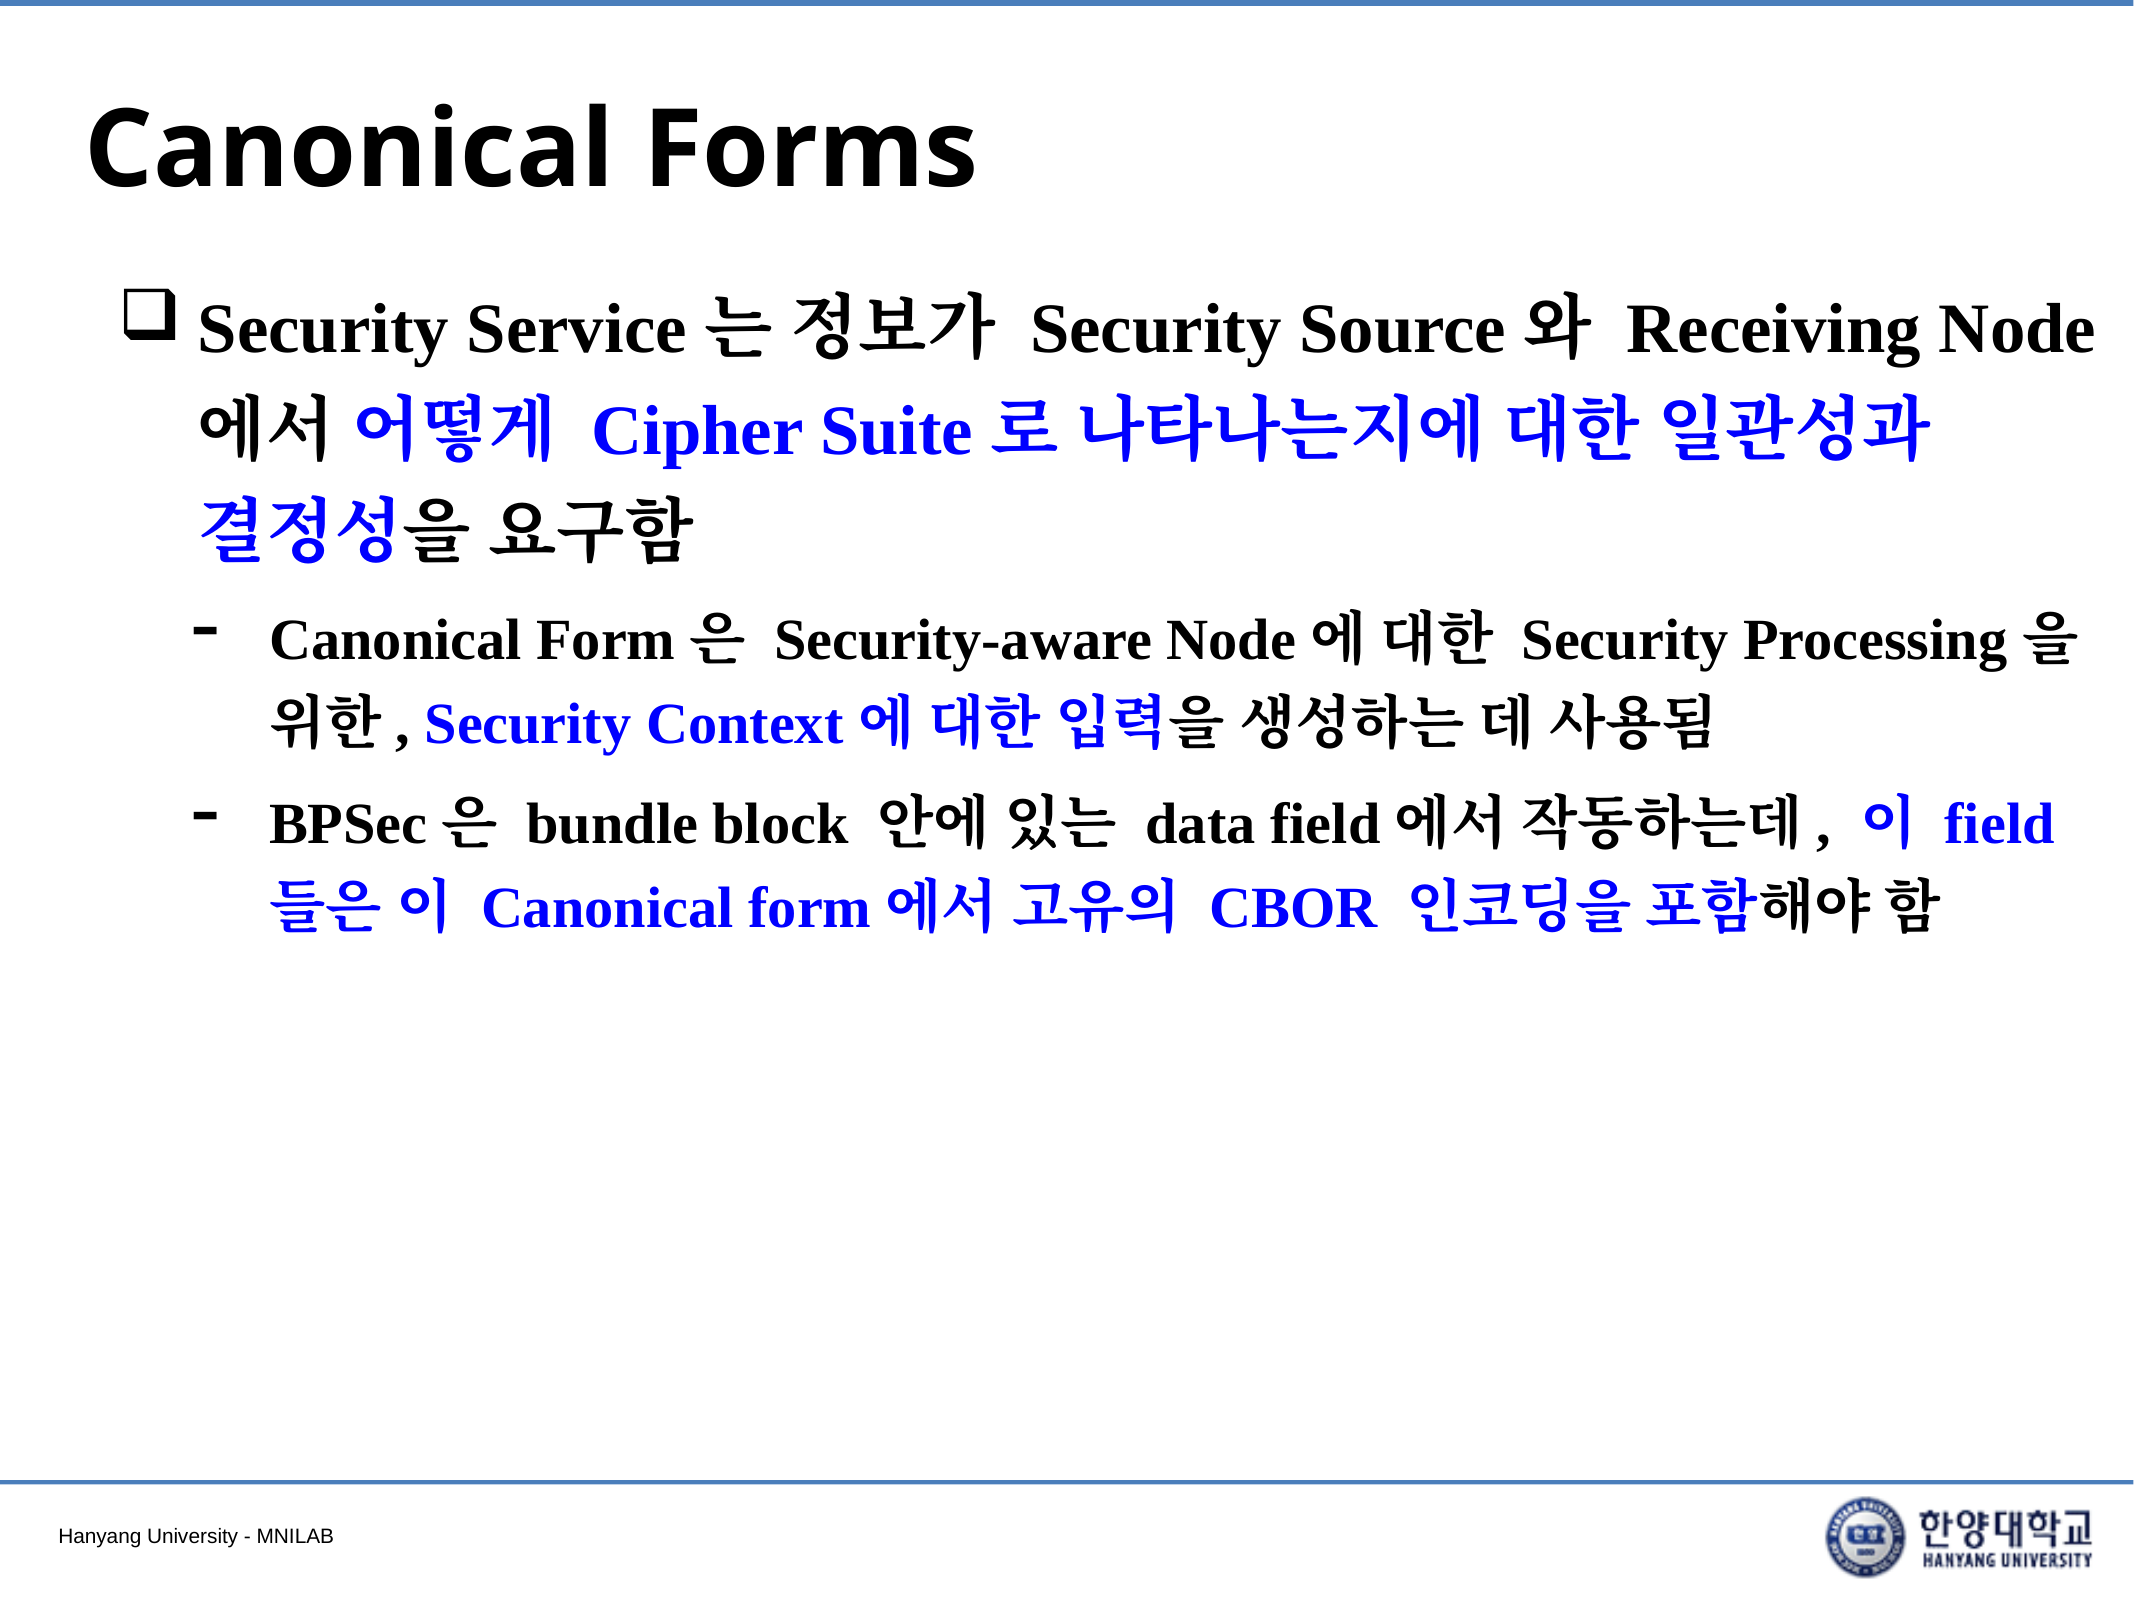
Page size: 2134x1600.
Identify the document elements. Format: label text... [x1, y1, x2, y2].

picture [1797, 1495, 2128, 1581]
title Canonical Forms [75, 41, 2058, 245]
list Security Service는 정보가 Security Source와 Receiving Node에서 어떻게 Cipher Suite로 나타나는지에 대한 일관성과 결정성을 요구함 Canonical Form은 Security-aware Node에 대한 Security Processing을 위한, Security Context에 대한 입력을 생성하는 데 사용됨 BPSec은 bundle block 안에 있는 data field에서 작동하는데, 이 field들은 이 Canonical form에서 고유의 CBOR 인코딩을 포함해야 함 [109, 255, 2113, 1501]
